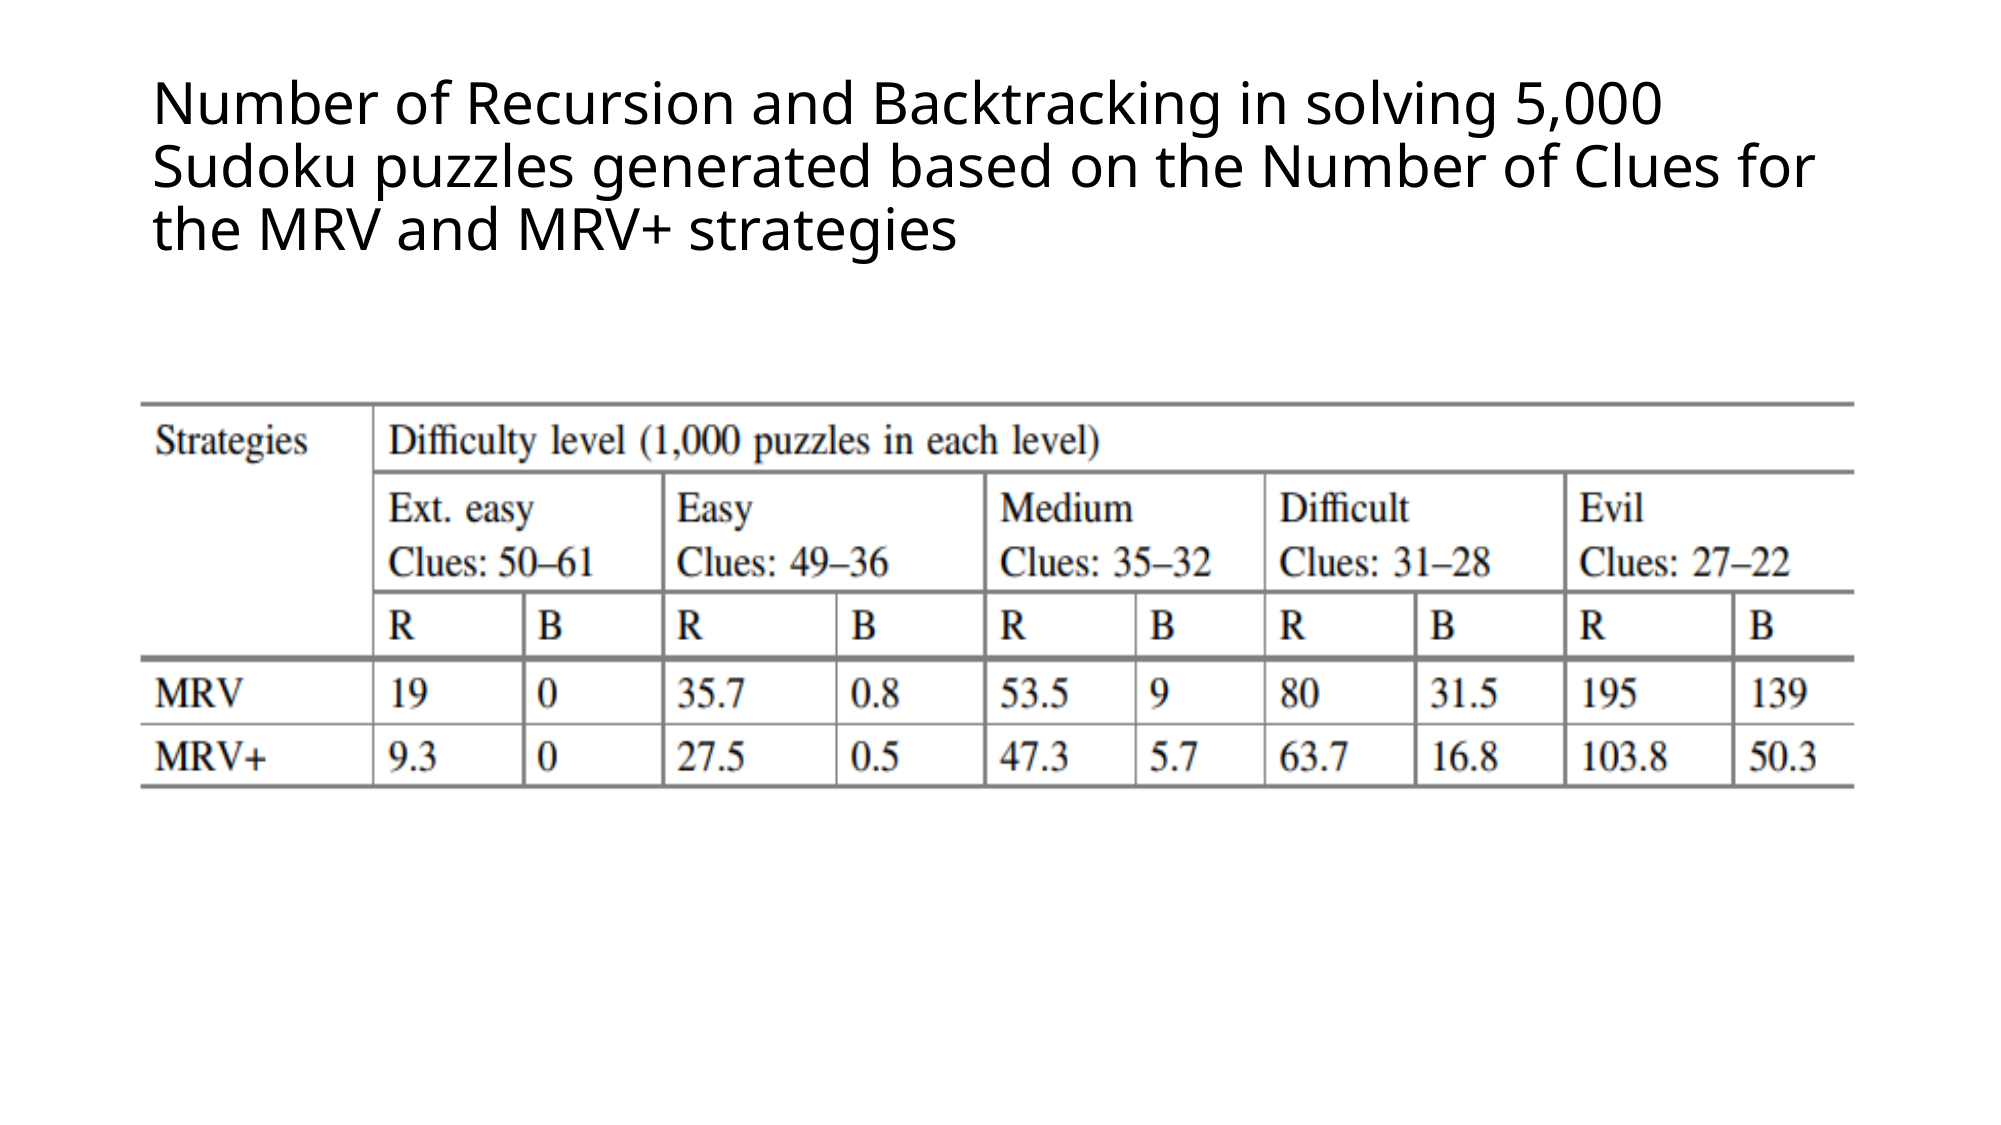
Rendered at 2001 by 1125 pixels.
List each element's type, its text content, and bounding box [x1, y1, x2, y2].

picture [137, 398, 1863, 796]
title Number of Recursion and Backtracking in solving 5,000 Sudoku puzzles generated based on the Number of Clues for the MRV and MRV+ strategies [137, 59, 1863, 278]
